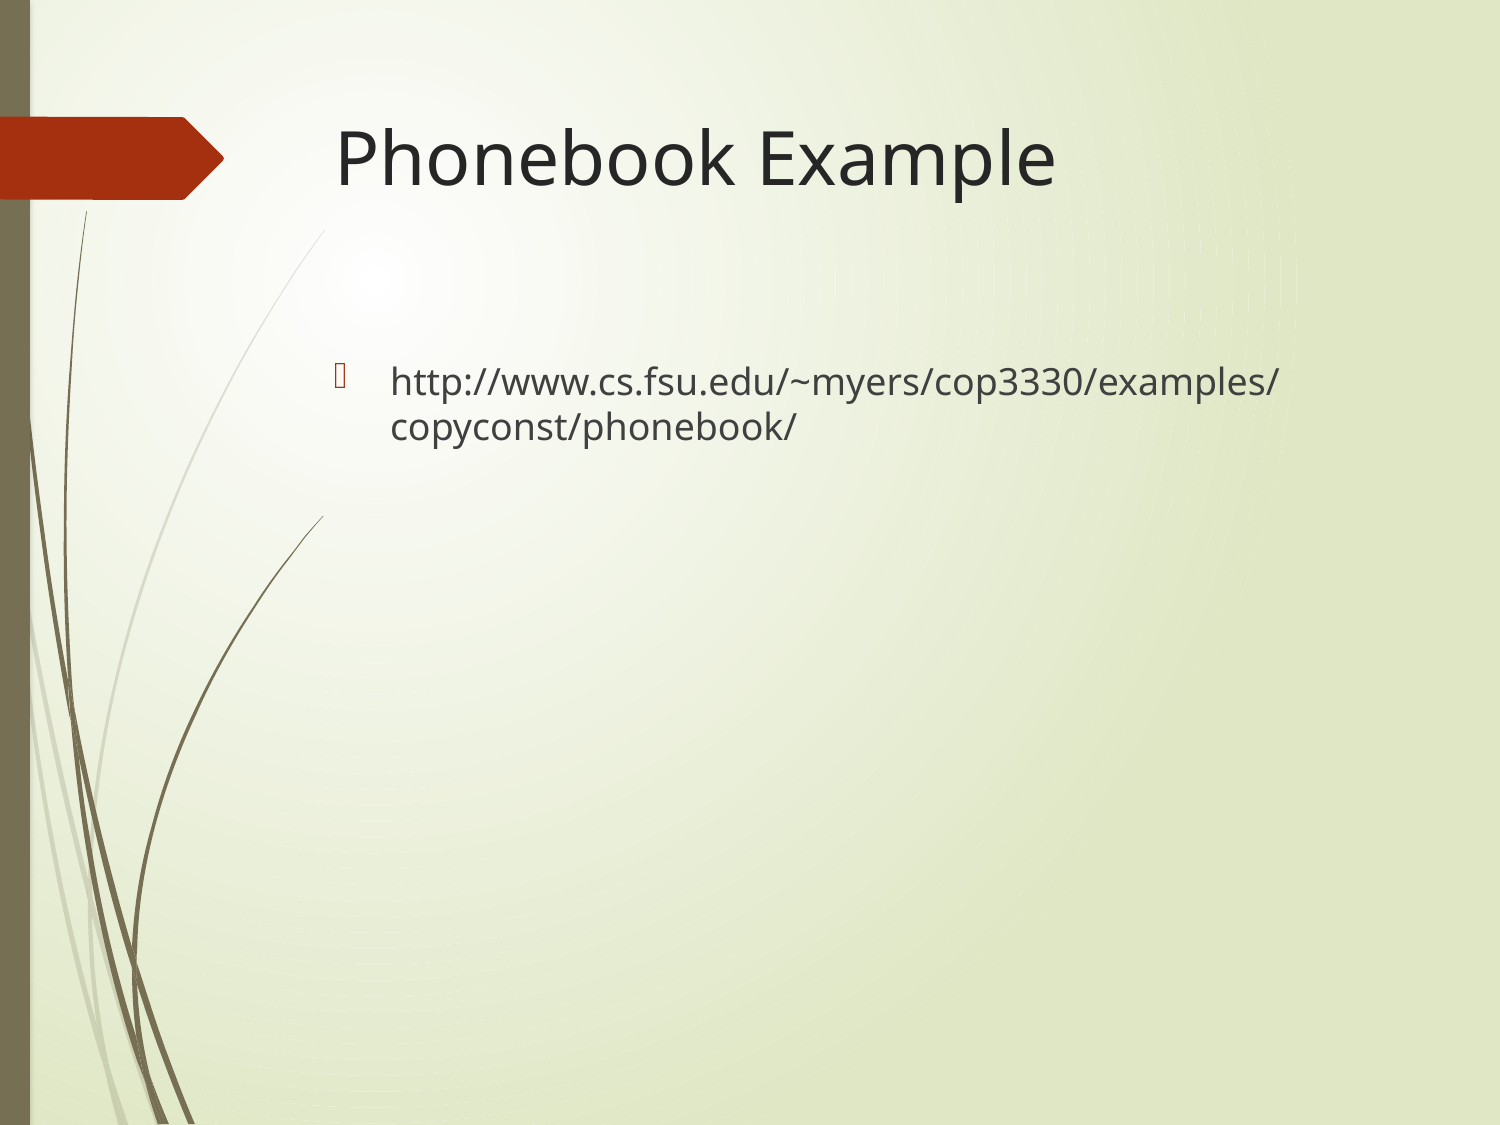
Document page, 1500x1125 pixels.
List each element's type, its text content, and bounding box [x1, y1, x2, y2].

list http://www.cs.fsu.edu/~myers/cop3330/examples/copyconst/phonebook/ [318, 350, 1400, 970]
title Phonebook Example [319, 102, 1400, 313]
